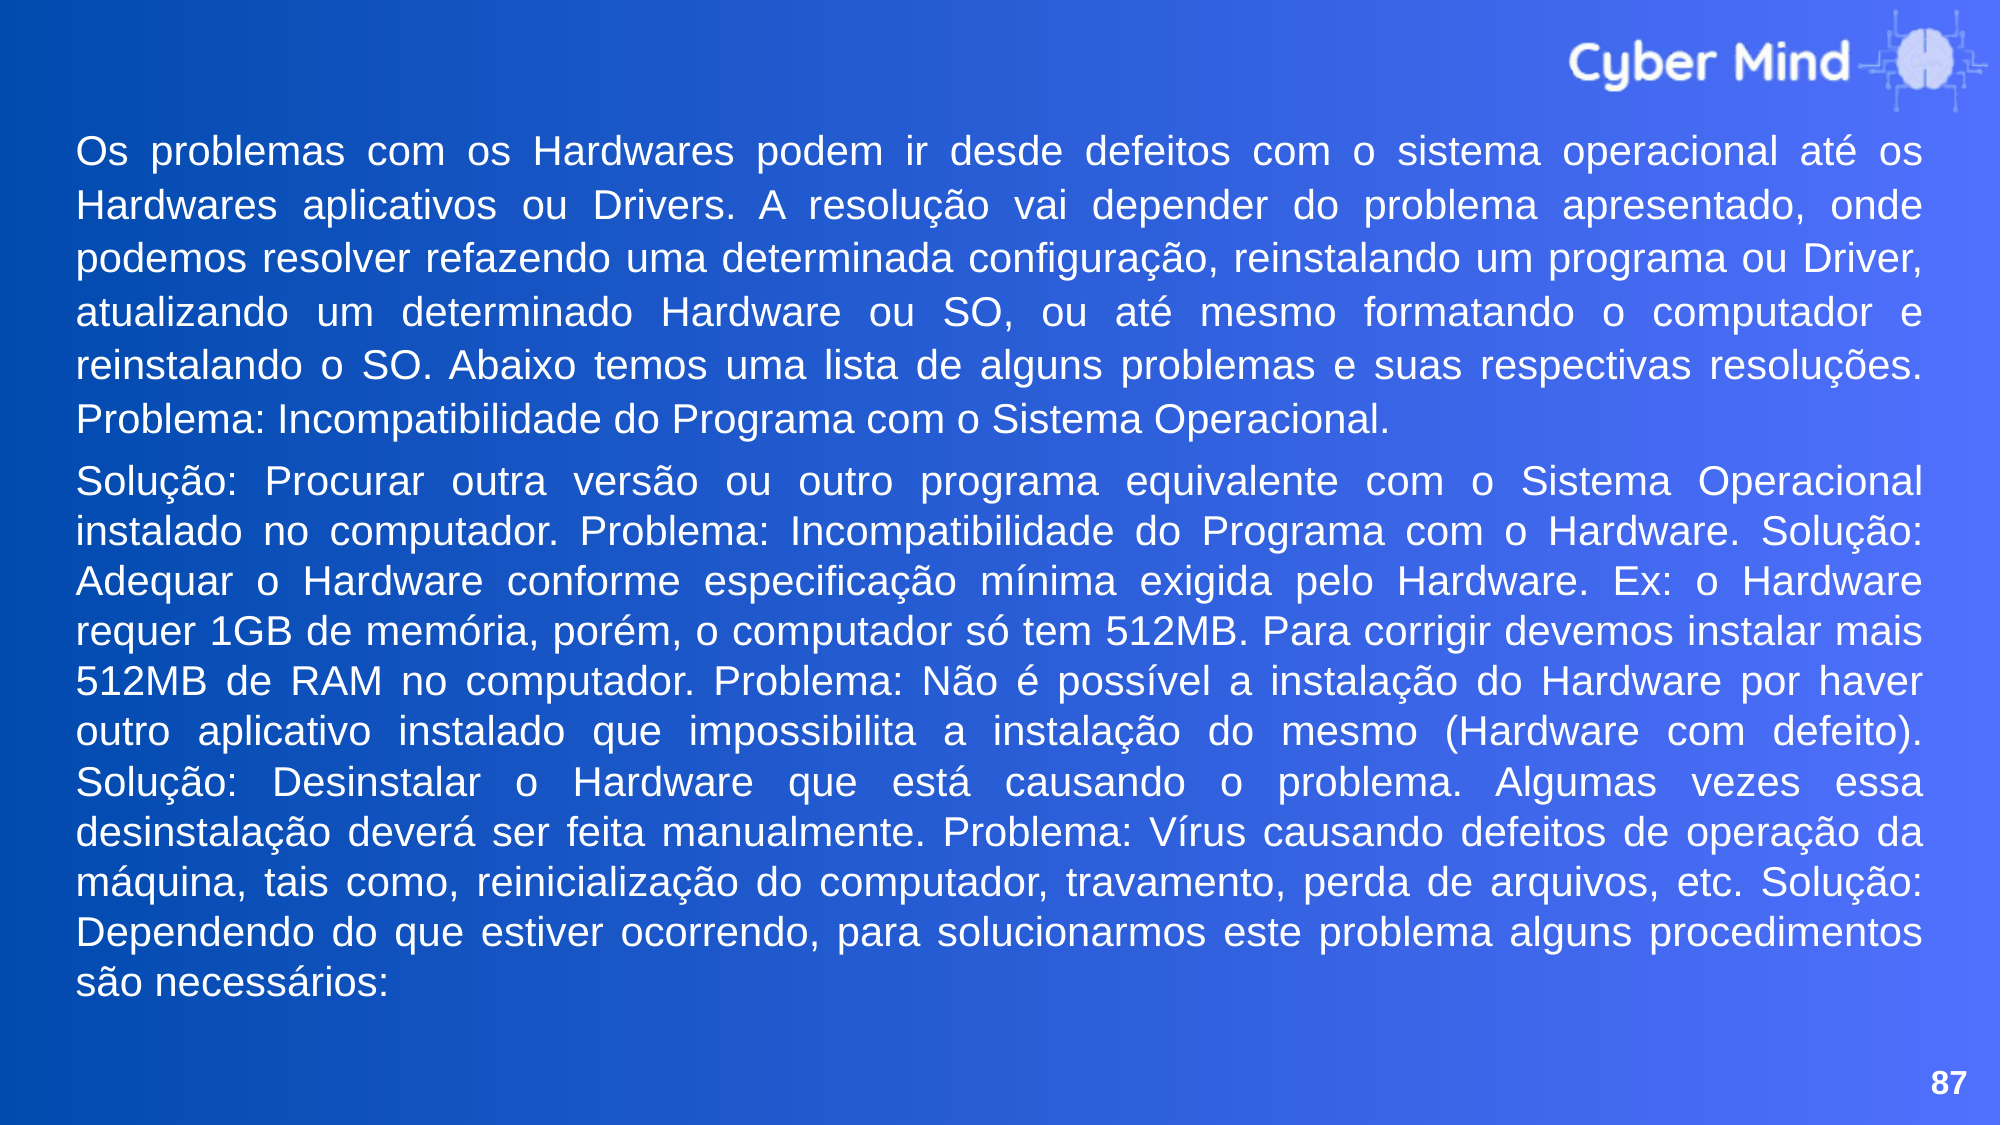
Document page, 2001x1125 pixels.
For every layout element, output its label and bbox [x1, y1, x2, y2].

list [0, 0, 2000, 1125]
picture [1564, 6, 2000, 118]
